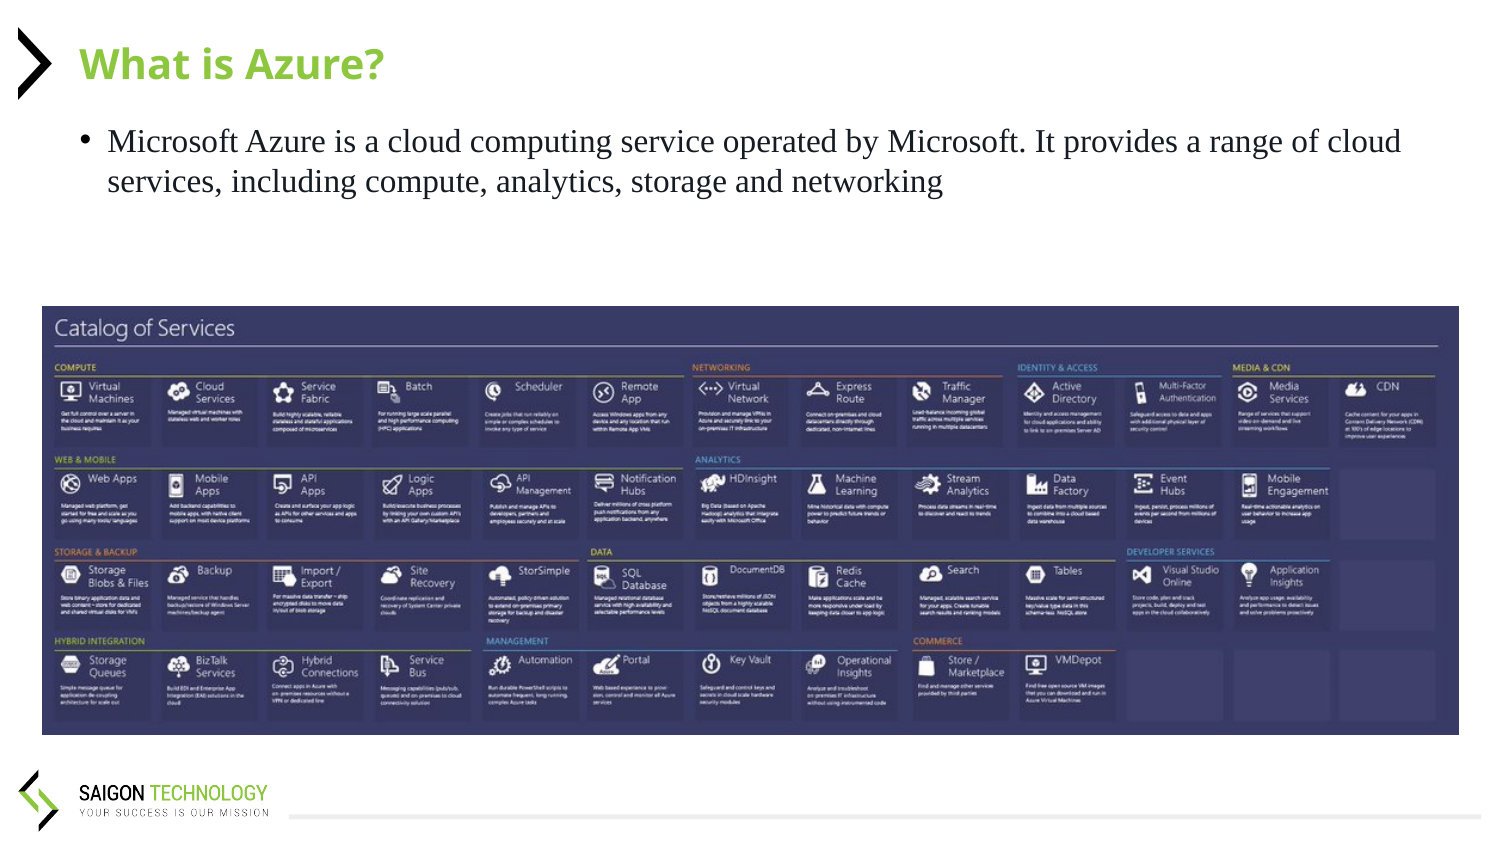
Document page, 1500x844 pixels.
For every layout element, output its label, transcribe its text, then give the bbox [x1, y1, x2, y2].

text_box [18, 768, 1482, 833]
picture [42, 305, 1460, 735]
picture [18, 27, 53, 100]
text_box What is Azure? [64, 23, 990, 103]
text_box Microsoft Azure is a cloud computing service operated by Microsoft. It provides a range of cloud services, including compute, analytics, storage and networking [64, 103, 1436, 214]
